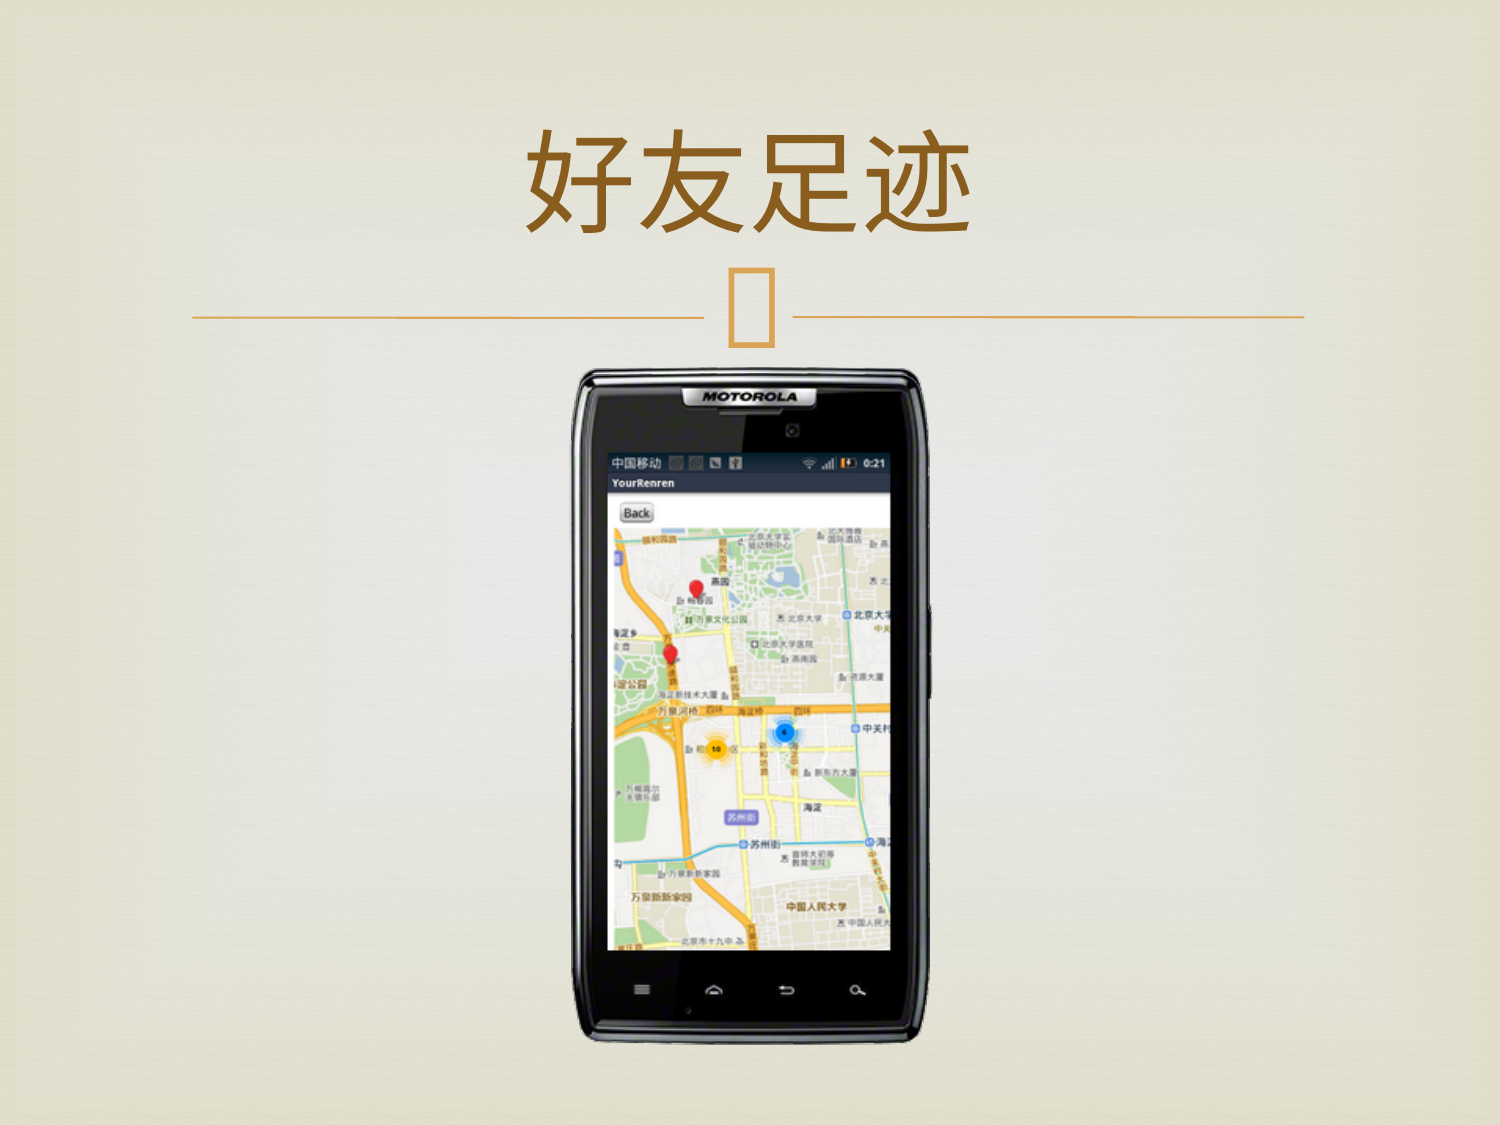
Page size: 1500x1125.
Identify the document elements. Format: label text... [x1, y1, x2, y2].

picture [567, 367, 933, 1065]
title 好友足迹 [112, 93, 1386, 267]
